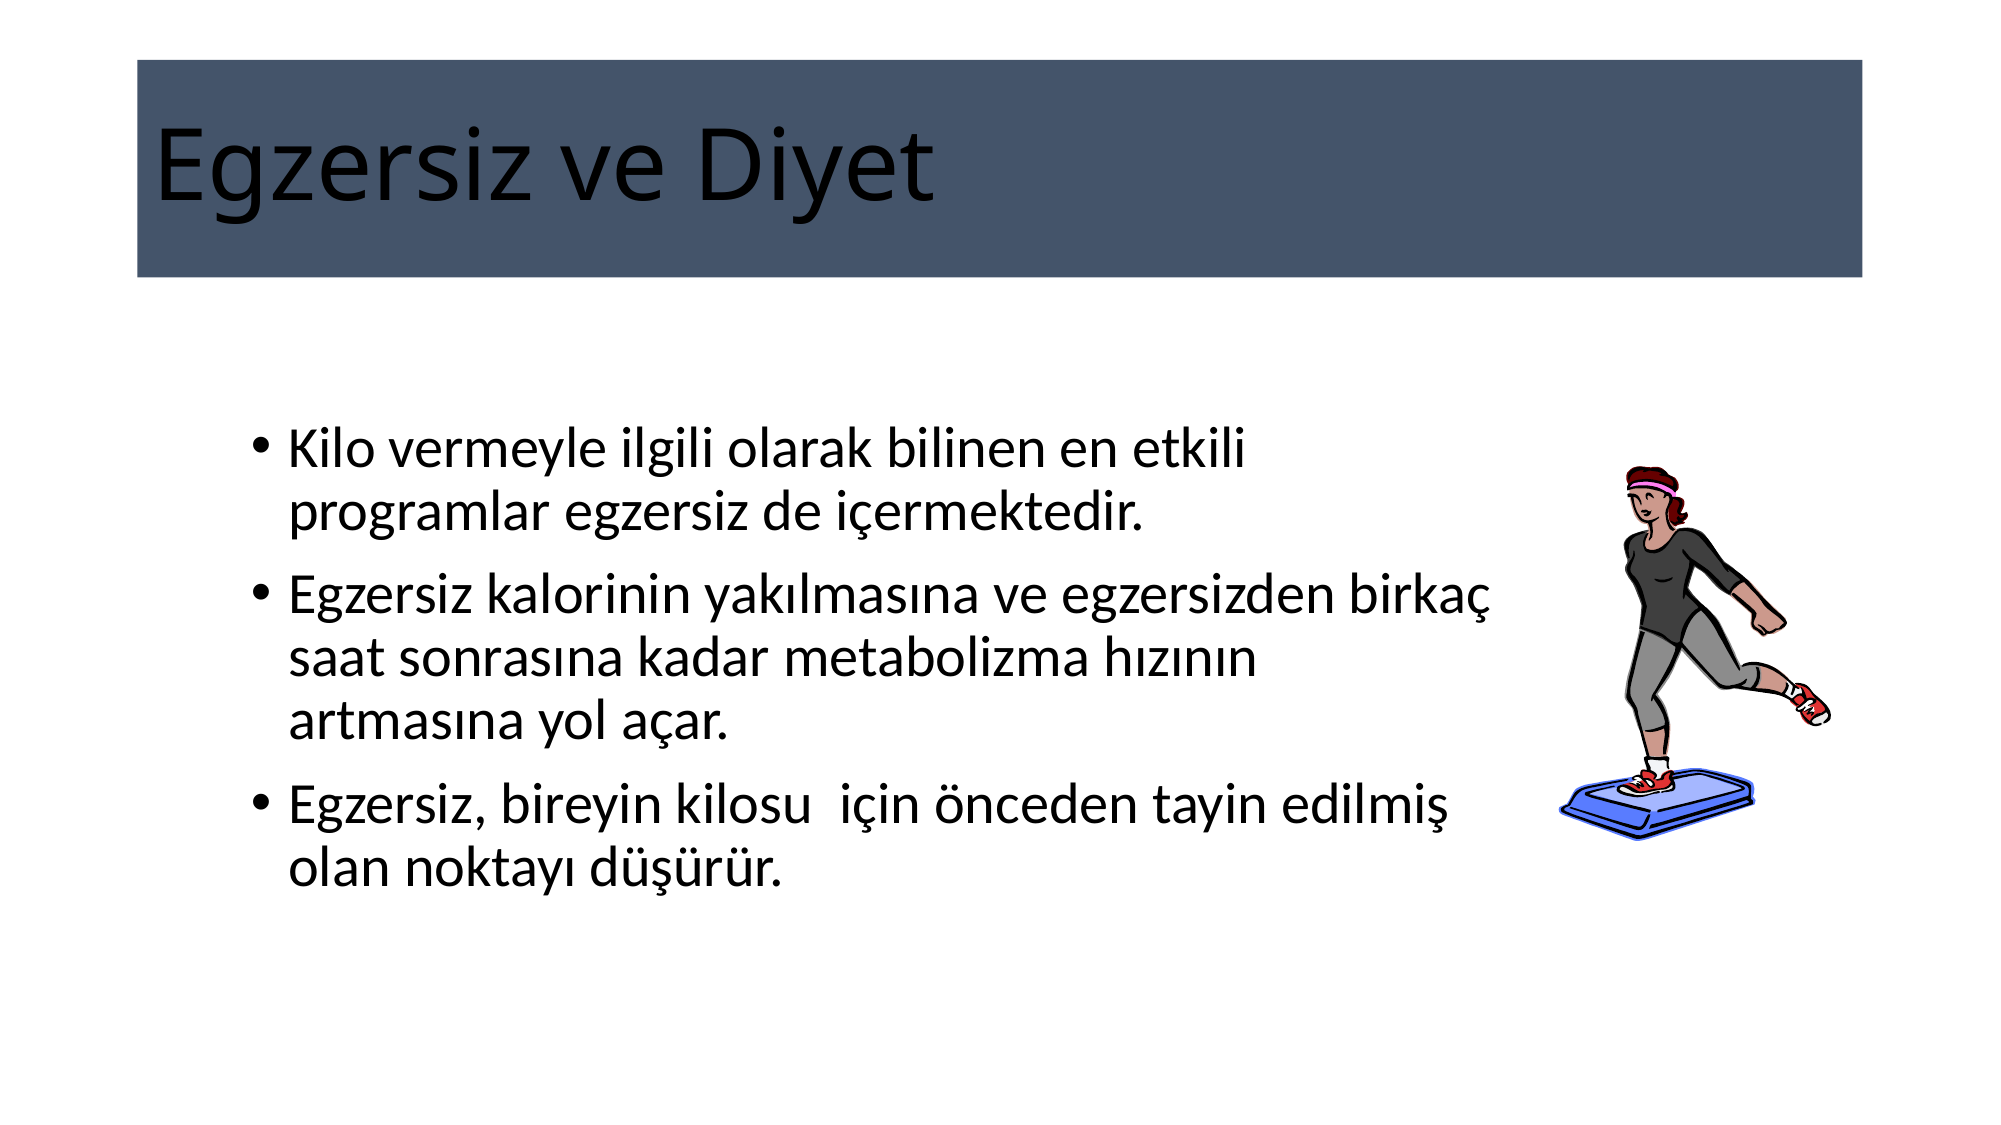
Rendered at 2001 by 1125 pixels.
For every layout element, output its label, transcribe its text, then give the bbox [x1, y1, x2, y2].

title Egzersiz ve Diyet [137, 59, 1863, 278]
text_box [1557, 465, 1833, 841]
list Kilo vermeyle ilgili olarak bilinen en etkili programlar egzersiz de içermektedir. Egzersiz kalorinin yakılmasına ve egzersizden birkaç saat sonrasına kadar metabolizma hızının artmasına yol açar. Egzersiz, bireyin kilosu için önceden tayin edilmiş olan noktayı düşürür. [235, 409, 1511, 1085]
